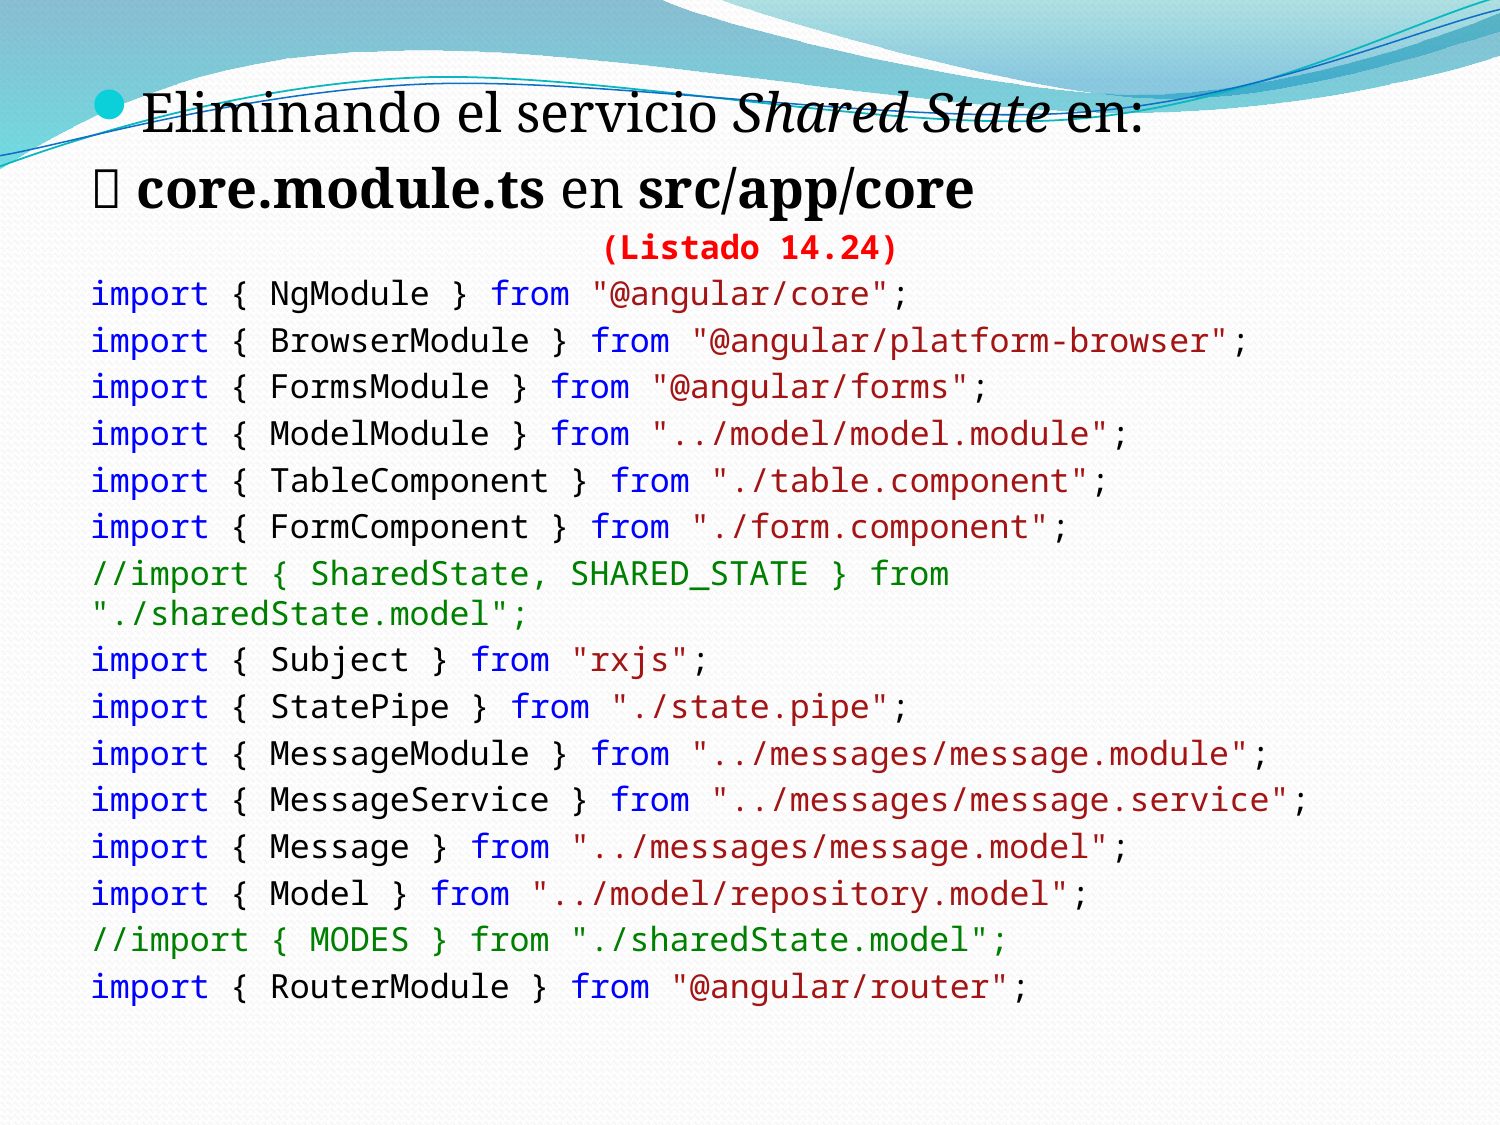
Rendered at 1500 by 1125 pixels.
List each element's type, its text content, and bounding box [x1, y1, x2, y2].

list Eliminando el servicio Shared State en:  core.module.ts en src/app/core (Listado 14.24) import { NgModule } from "@angular/core"; import { BrowserModule } from "@angular/platform-browser"; import { FormsModule } from "@angular/forms"; import { ModelModule } from "../model/model.module"; import { TableComponent } from "./table.component"; import { FormComponent } from "./form.component"; //import { SharedState, SHARED_STATE } from "./sharedState.model"; import { Subject } from "rxjs"; import { StatePipe } from "./state.pipe"; import { MessageModule } from "../messages/message.module"; import { MessageService } from "../messages/message.service"; import { Message } from "../messages/message.model"; import { Model } from "../model/repository.model"; //import { MODES } from "./sharedState.model"; import { RouterModule } from "@angular/router"; [74, 70, 1426, 1055]
